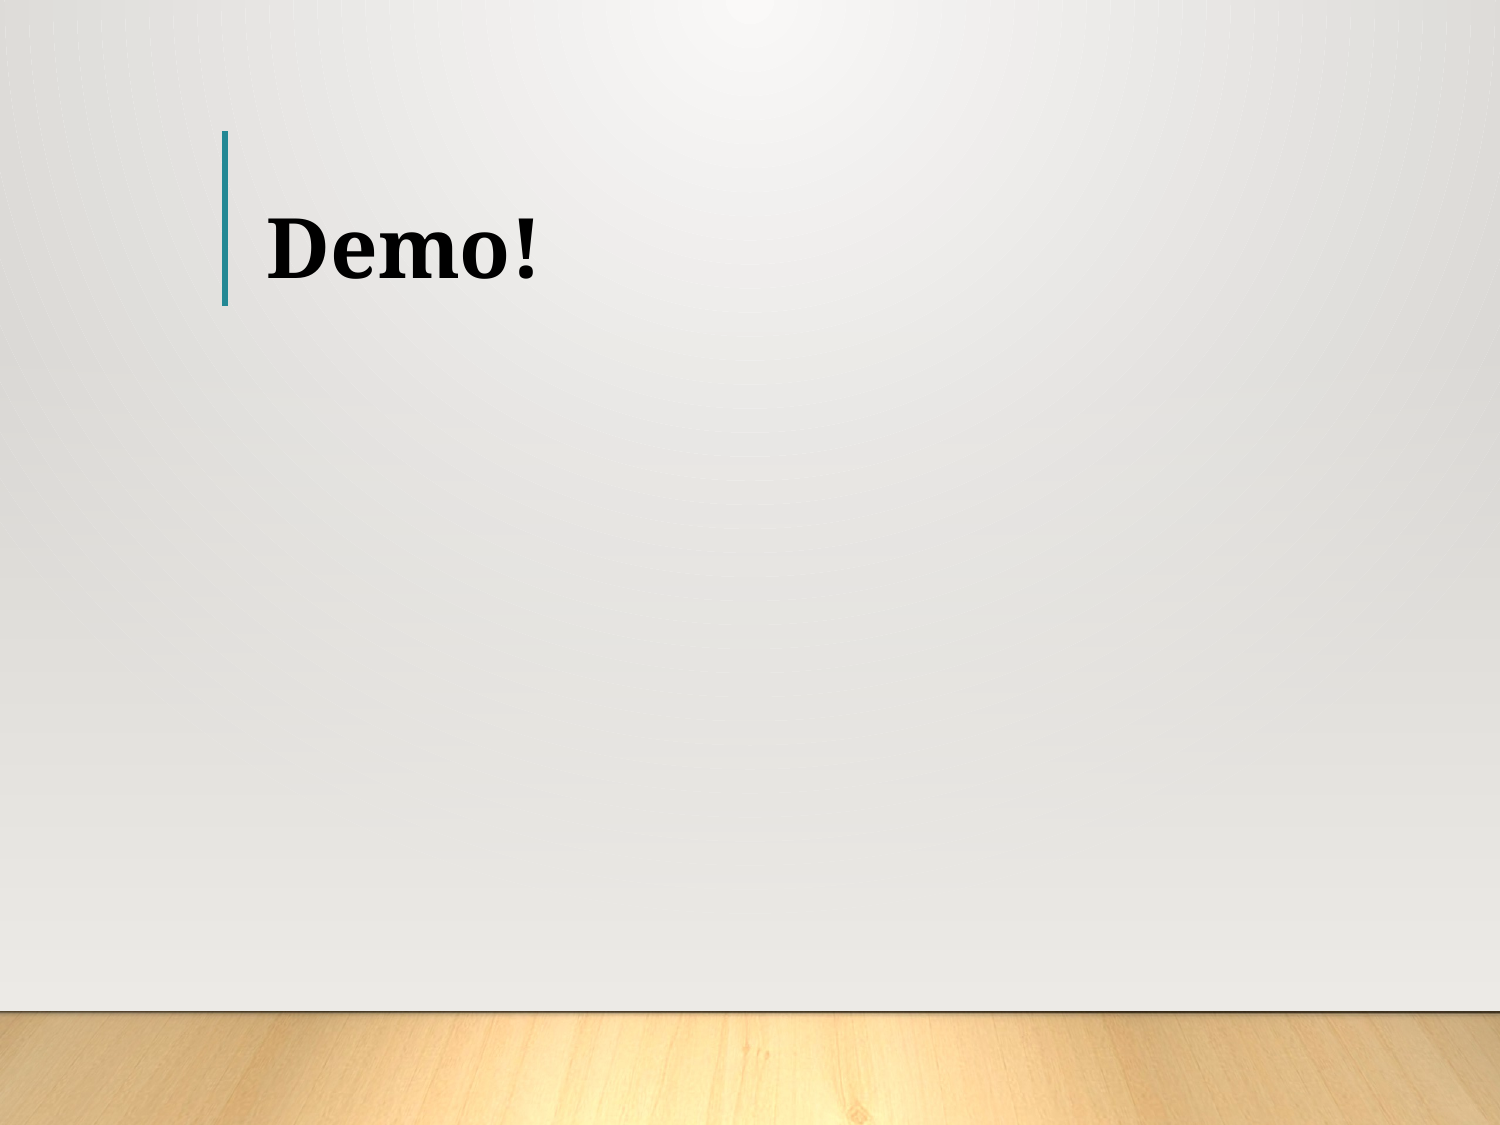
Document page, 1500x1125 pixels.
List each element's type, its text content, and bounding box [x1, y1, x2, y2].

title Demo! [251, 131, 1315, 305]
picture [0, 1011, 1500, 1125]
